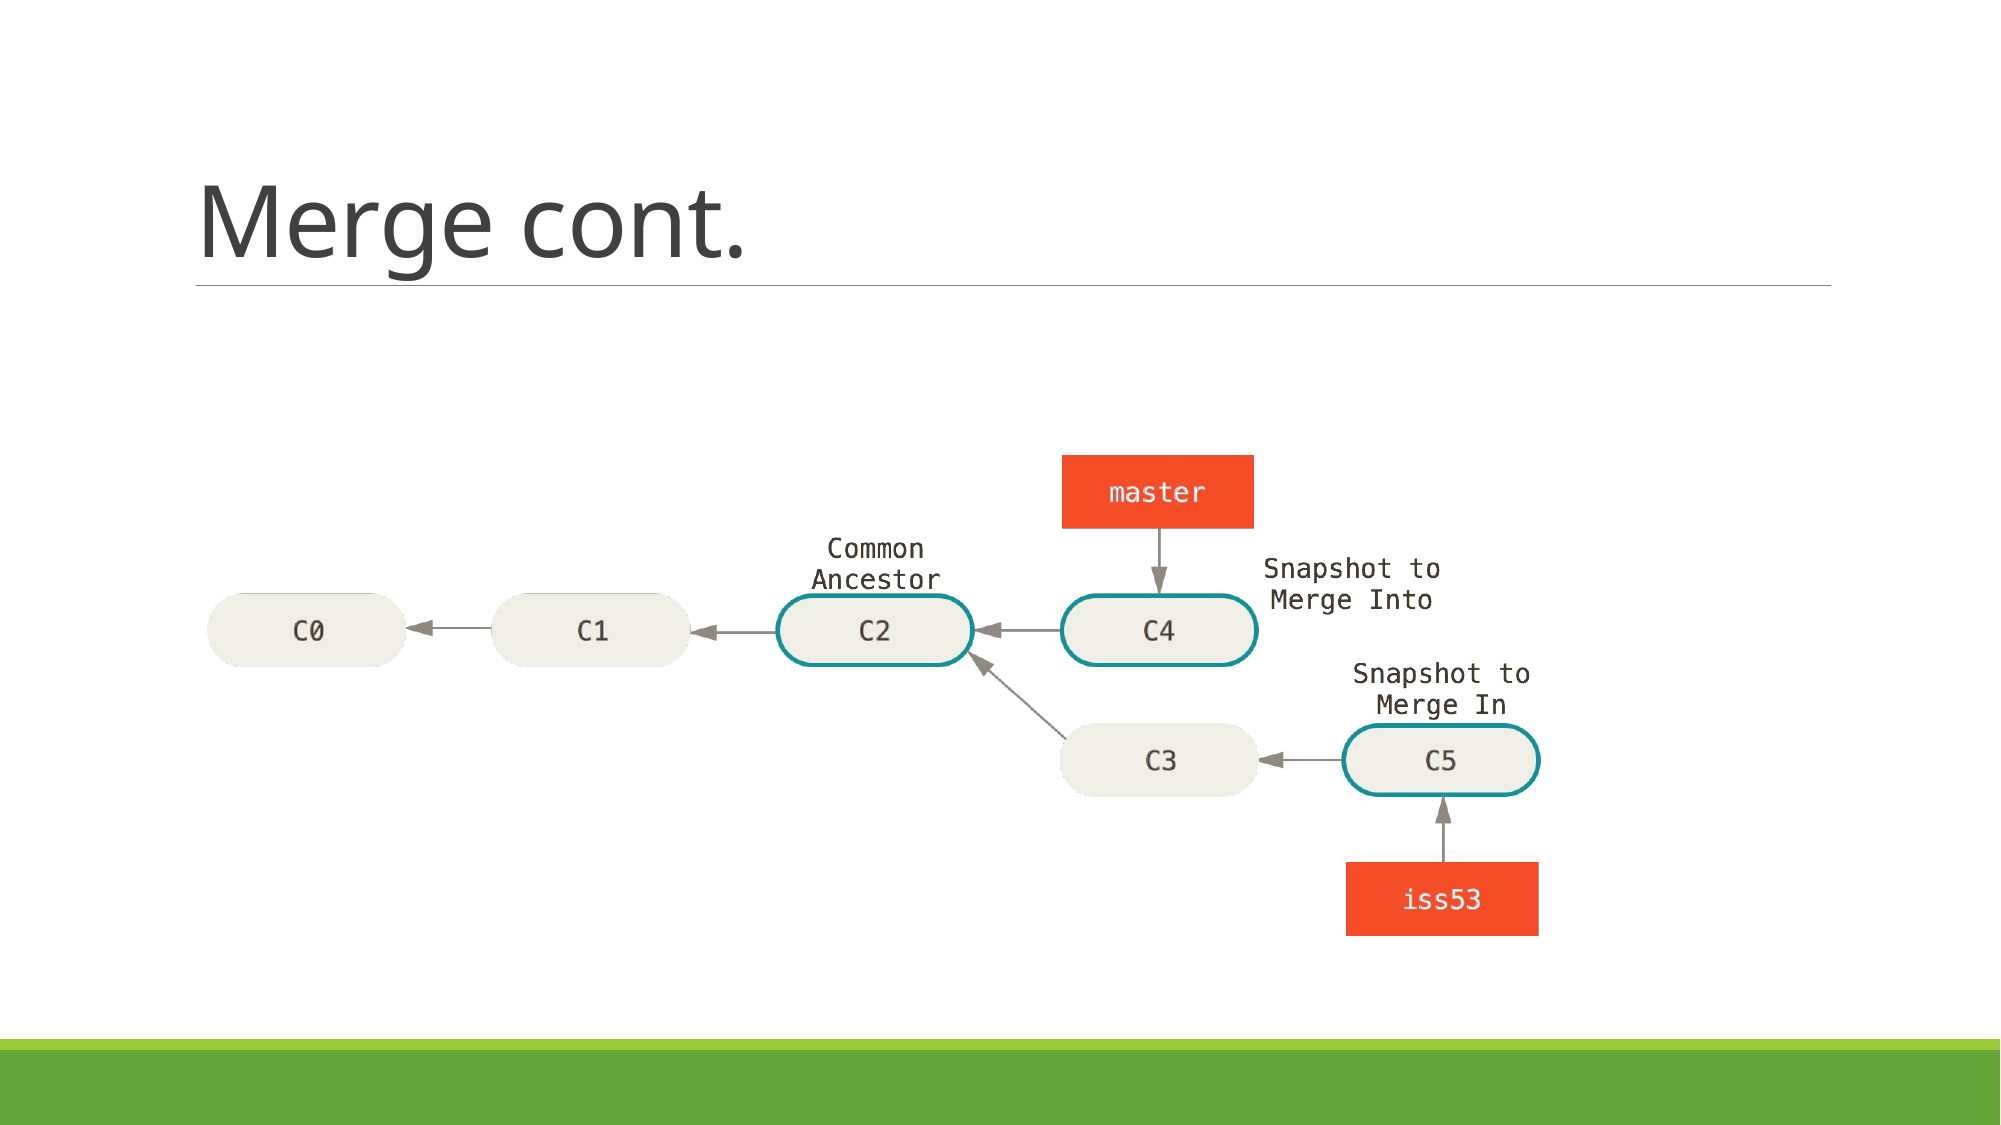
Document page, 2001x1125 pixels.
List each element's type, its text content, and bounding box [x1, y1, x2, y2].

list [179, 299, 1566, 961]
title Merge cont. [180, 47, 1830, 285]
